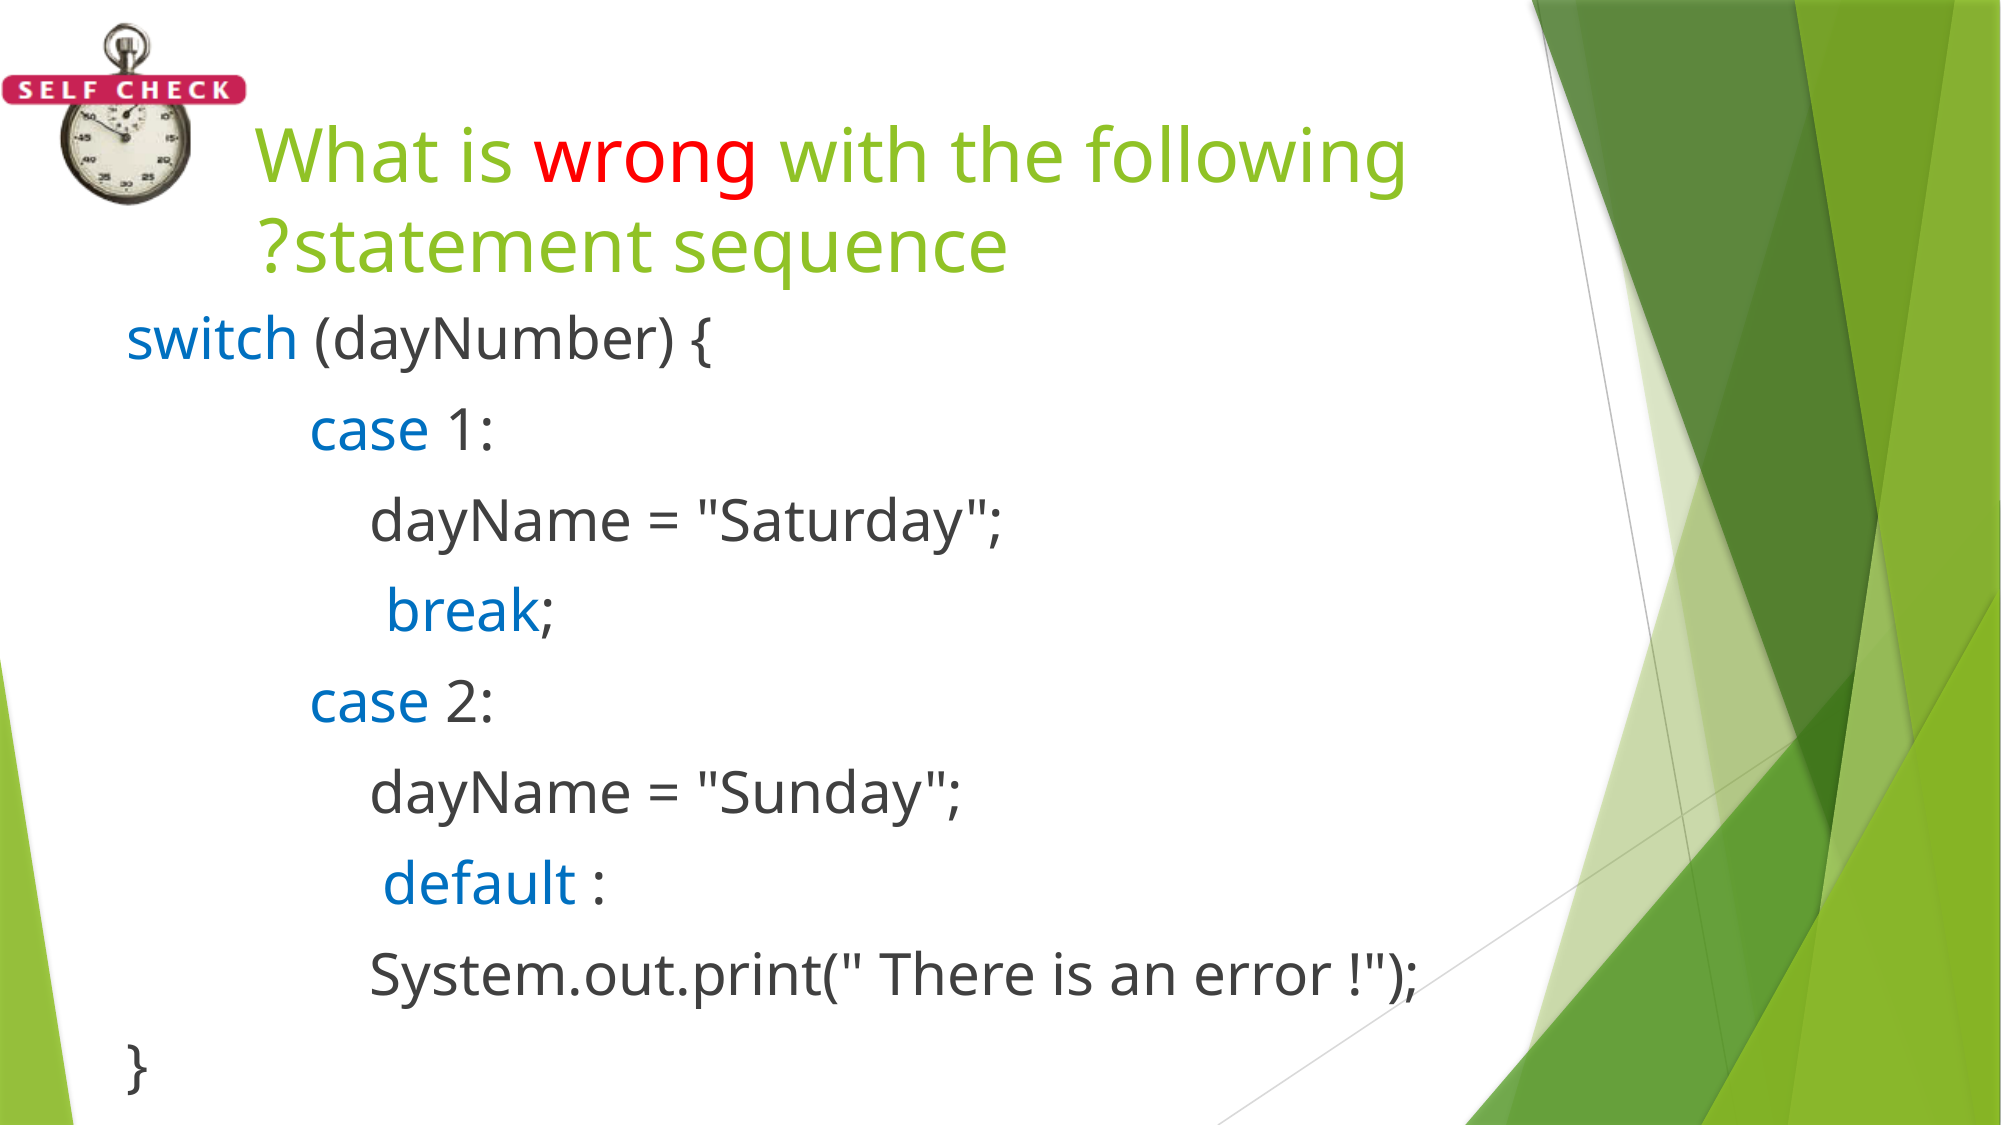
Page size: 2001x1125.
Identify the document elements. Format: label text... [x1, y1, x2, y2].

list switch (dayNumber) { case 1: dayName = "Saturday"; break; case 2: dayName = "Sunday"; default : System.out.print(" There is an error !"); } [111, 293, 1522, 931]
picture [0, 14, 256, 209]
title What is wrong with the following statement sequence? [239, 99, 1650, 317]
